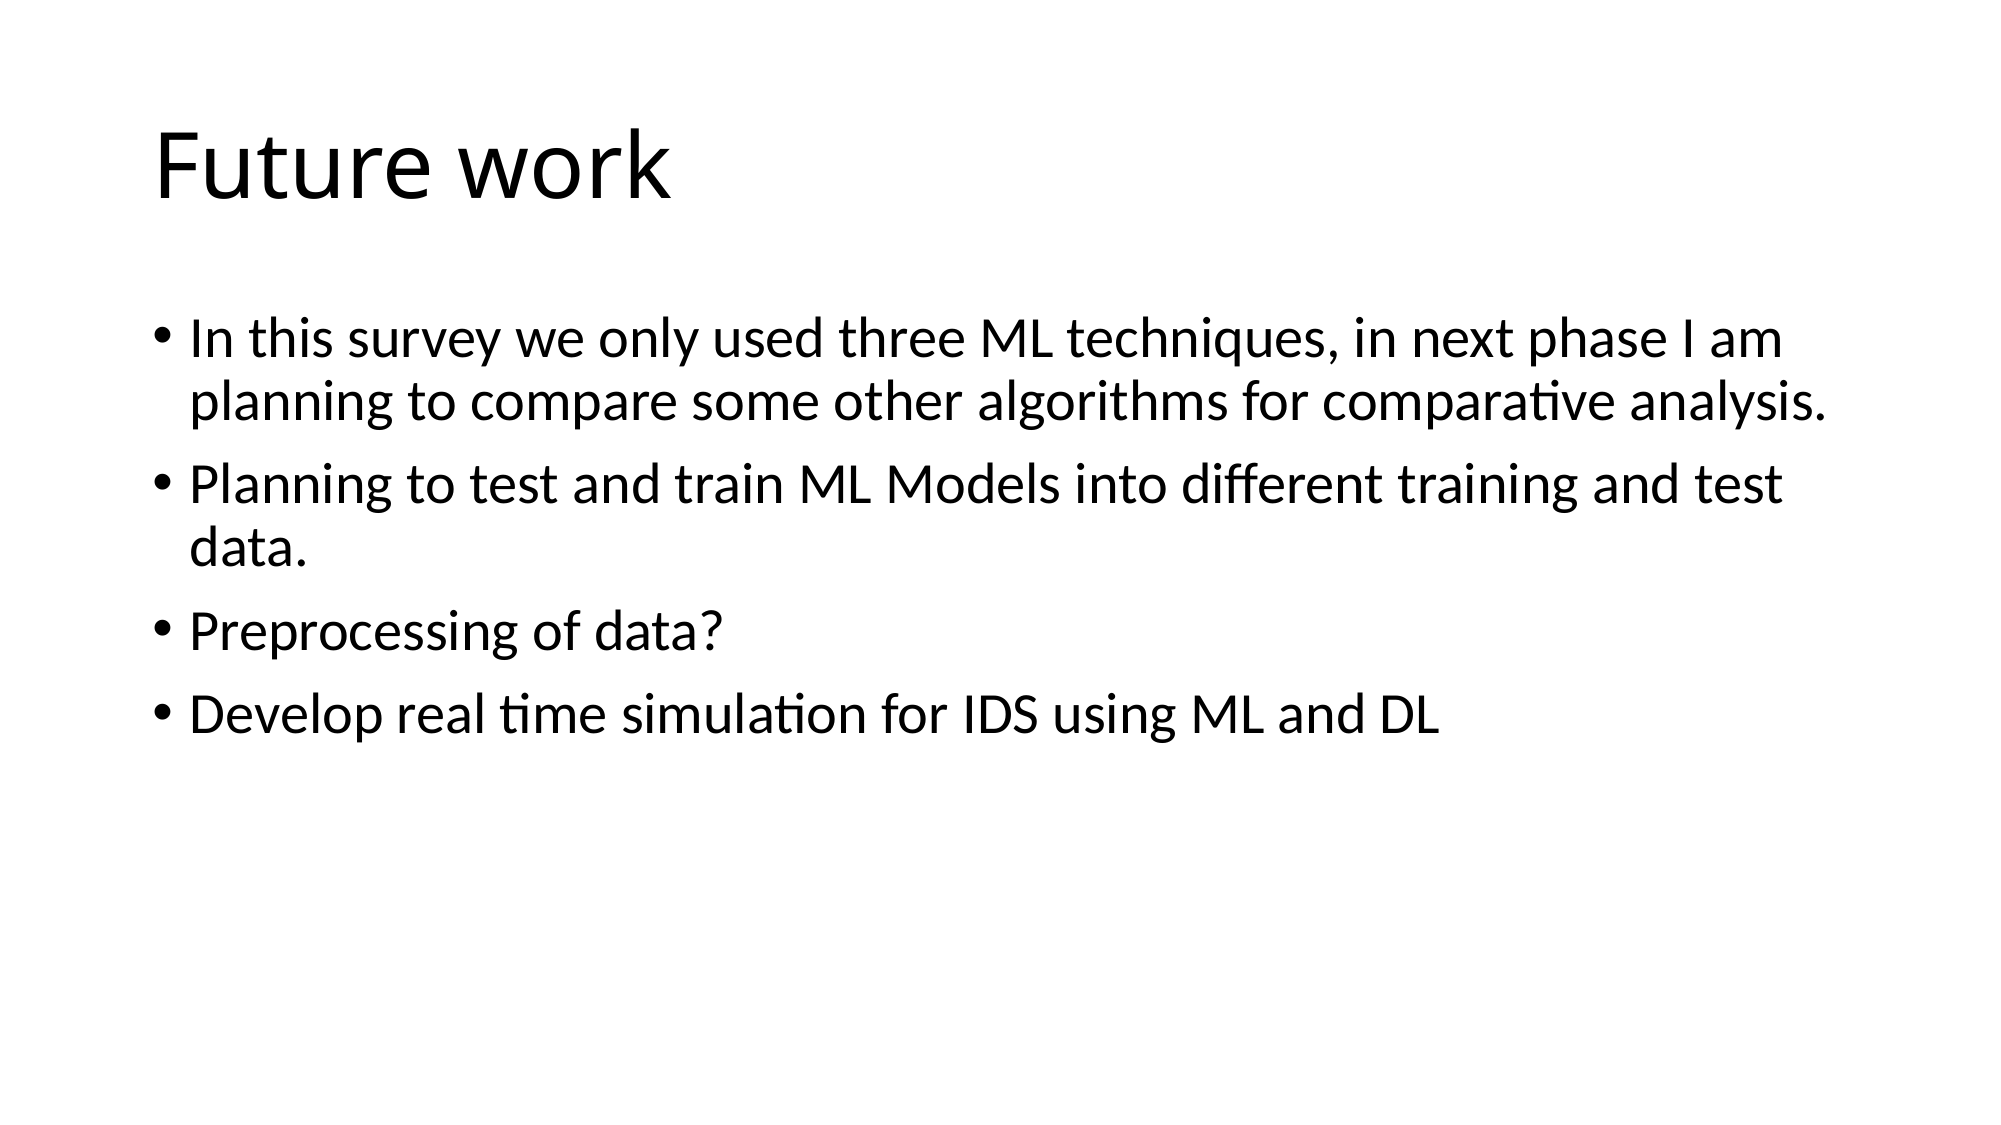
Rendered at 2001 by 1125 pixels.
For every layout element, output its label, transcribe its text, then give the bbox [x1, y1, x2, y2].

title Future work [137, 59, 1863, 278]
list In this survey we only used three ML techniques, in next phase I am planning to compare some other algorithms for comparative analysis. Planning to test and train ML Models into different training and test data. Preprocessing of data? Develop real time simulation for IDS using ML and DL [137, 299, 1863, 1014]
